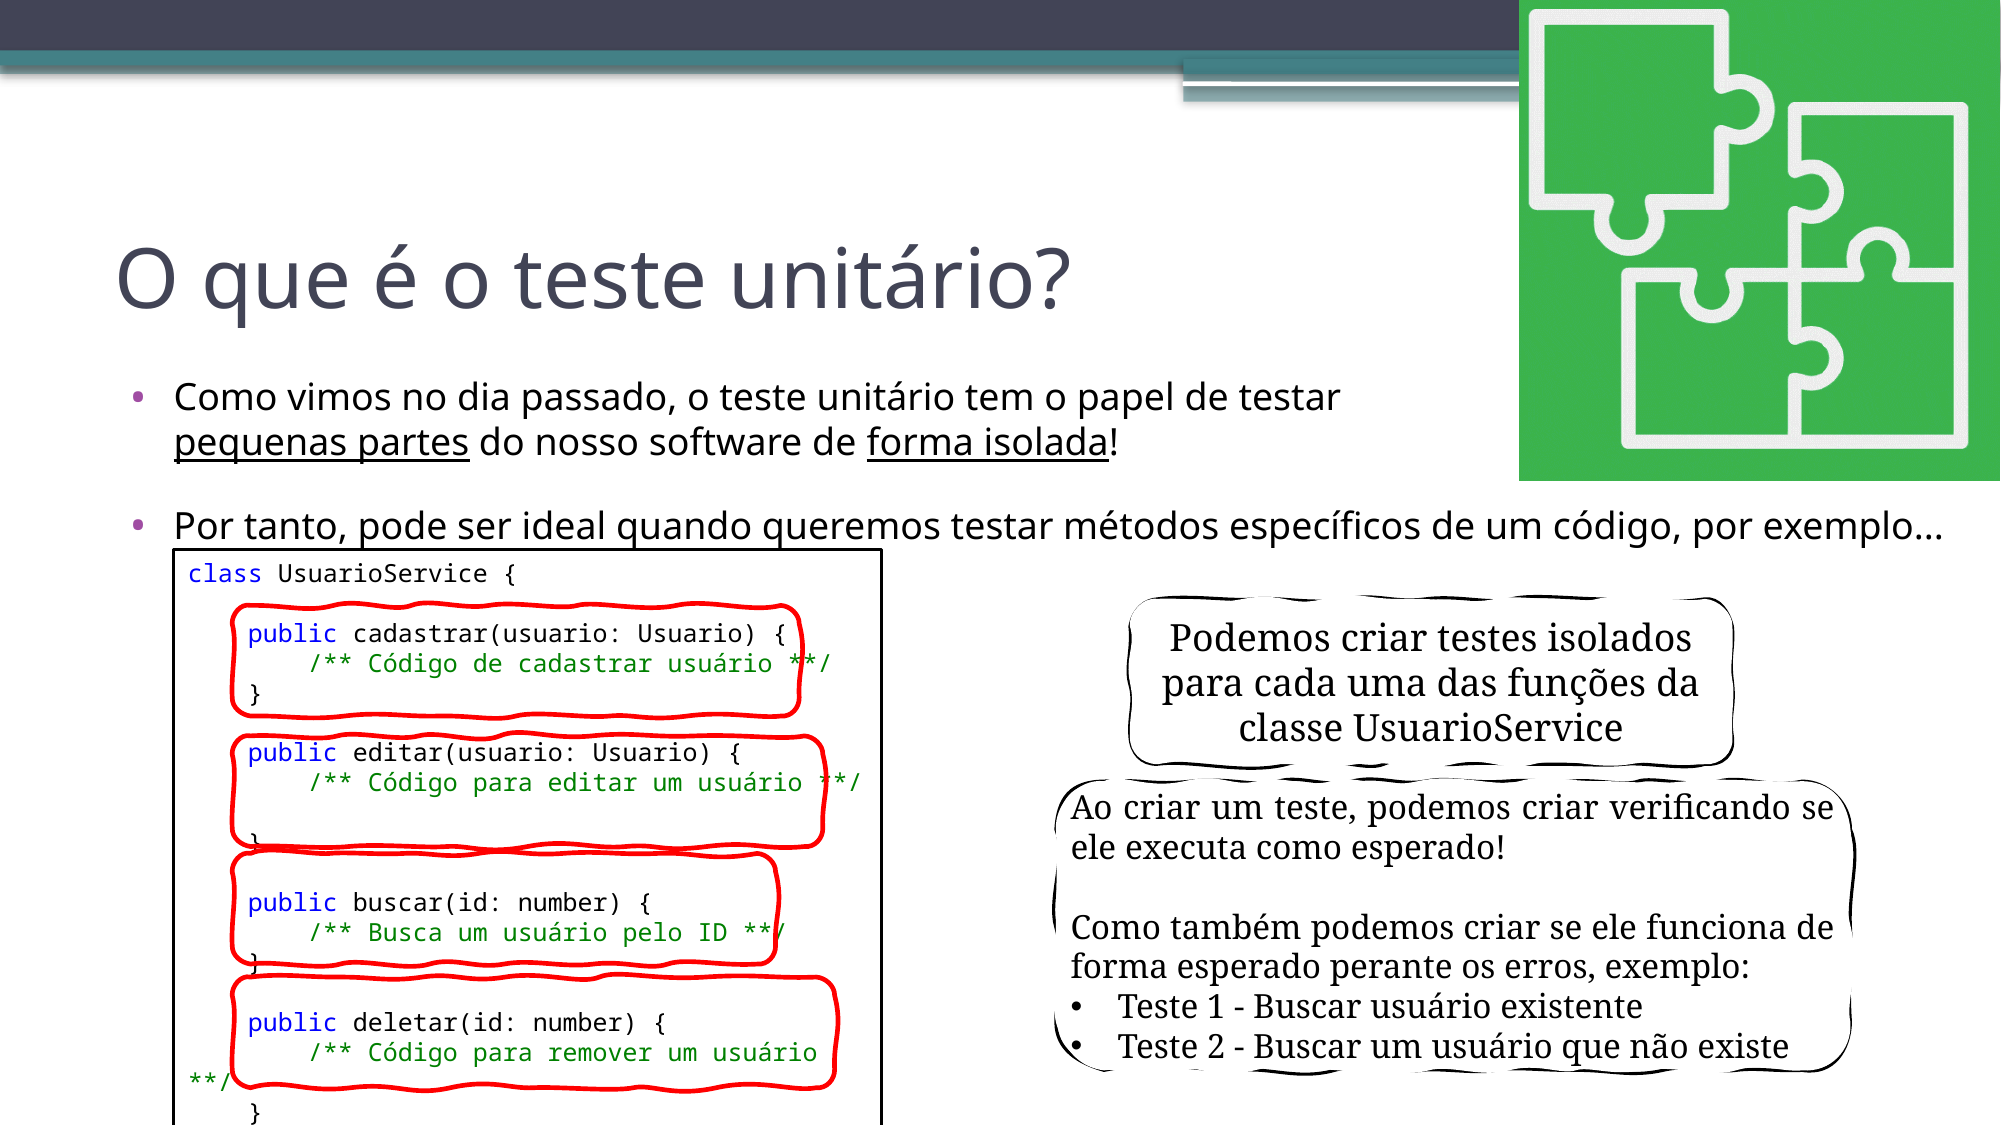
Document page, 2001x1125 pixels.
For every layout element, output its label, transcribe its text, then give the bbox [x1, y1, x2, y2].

text_box class UsuarioService { public cadastrar(usuario: Usuario) { /** Código de cadastrar usuário **/ } public editar(usuario: Usuario) { /** Código para editar um usuário **/ } public buscar(id: number) { /** Busca um usuário pelo ID **/ } public deletar(id: number) { /** Código para remover um usuário **/ } } [172, 548, 883, 1125]
list Como vimos no dia passado, o teste unitário tem o papel de testar pequenas partes do nosso software de forma isolada! [98, 365, 1507, 477]
title O que é o teste unitário? [99, 187, 1512, 363]
text_box Por tanto, pode ser ideal quando queremos testar métodos específicos de um código, por exemplo... [98, 494, 1981, 606]
text_box [230, 848, 781, 968]
text_box [230, 972, 840, 1093]
text_box [230, 730, 828, 851]
text_box Podemos criar testes isolados para cada uma das funções da classe UsuarioService [1126, 594, 1735, 770]
text_box Ao criar um teste, podemos criar verificando se ele executa como esperado! Como também podemos criar se ele funciona de forma esperado perante os erros, exemplo: Teste 1 - Buscar usuário existente Teste 2 - Buscar um usuário que não existe [1052, 777, 1857, 1076]
picture [1519, 0, 2000, 481]
text_box [230, 601, 805, 720]
